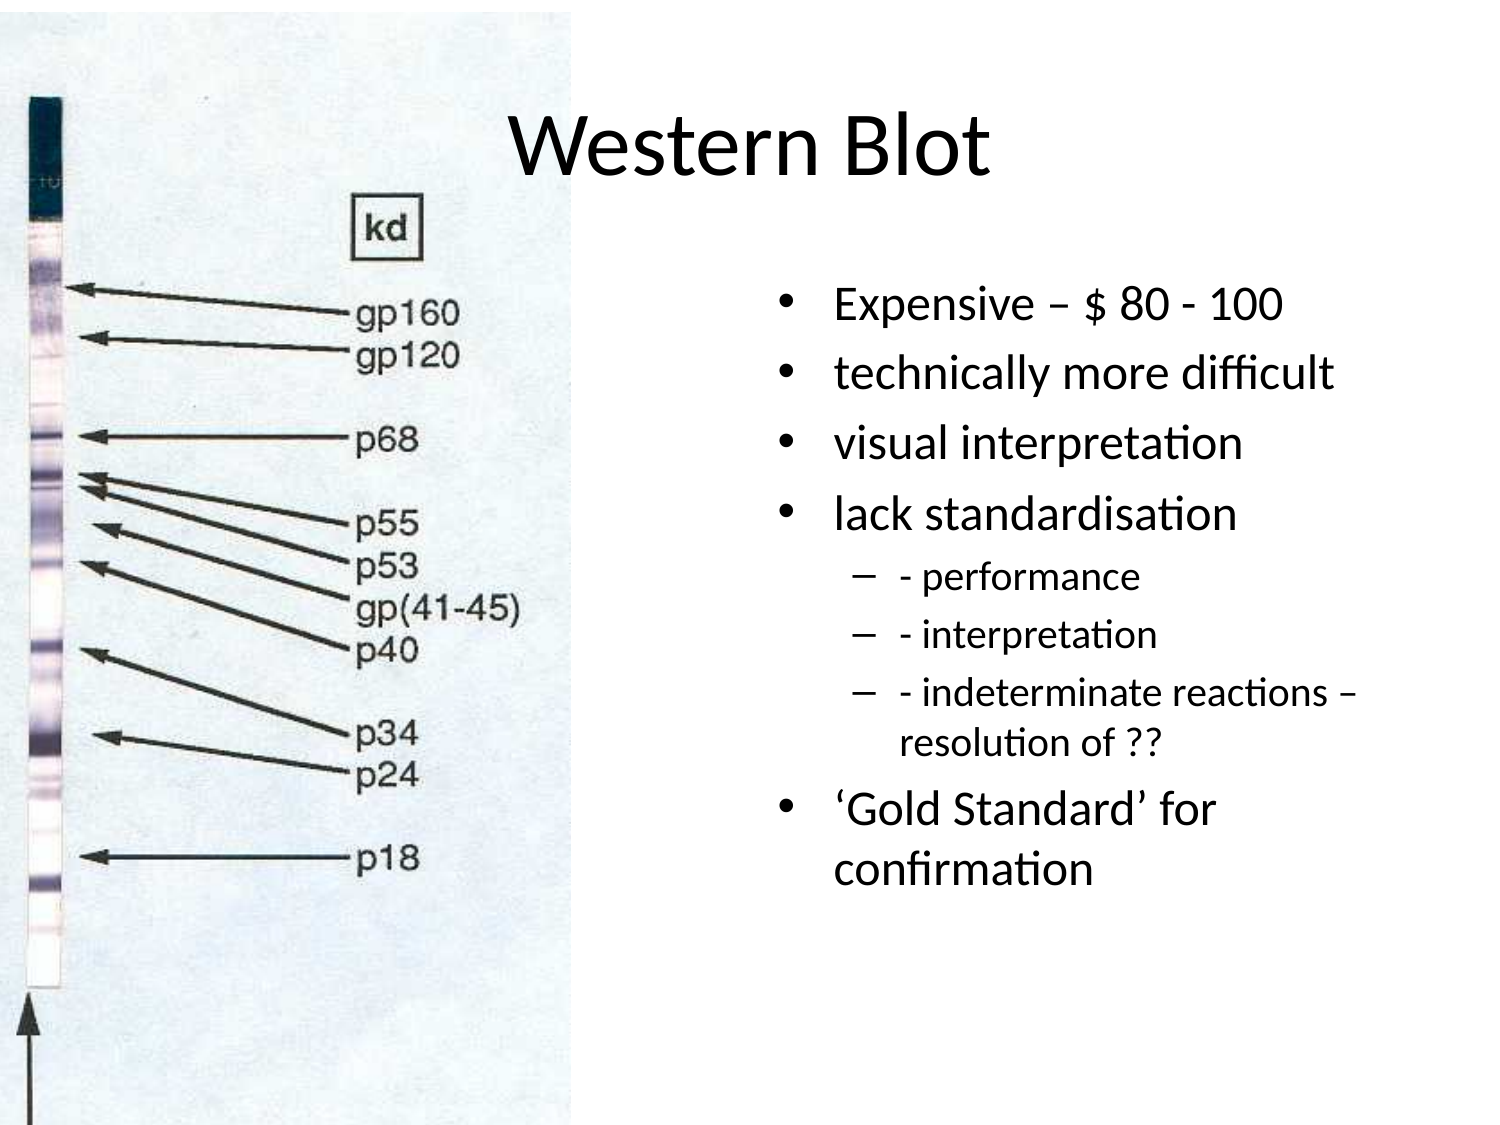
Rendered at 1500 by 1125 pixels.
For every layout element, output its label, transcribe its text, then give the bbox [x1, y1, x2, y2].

list Expensive – $ 80 - 100 technically more difficult visual interpretation lack standardisation - performance - interpretation - indeterminate reactions – resolution of ?? ‘Gold Standard’ for confirmation [762, 262, 1425, 1005]
picture [0, 12, 571, 1125]
title Western Blot [574, 45, 1425, 233]
